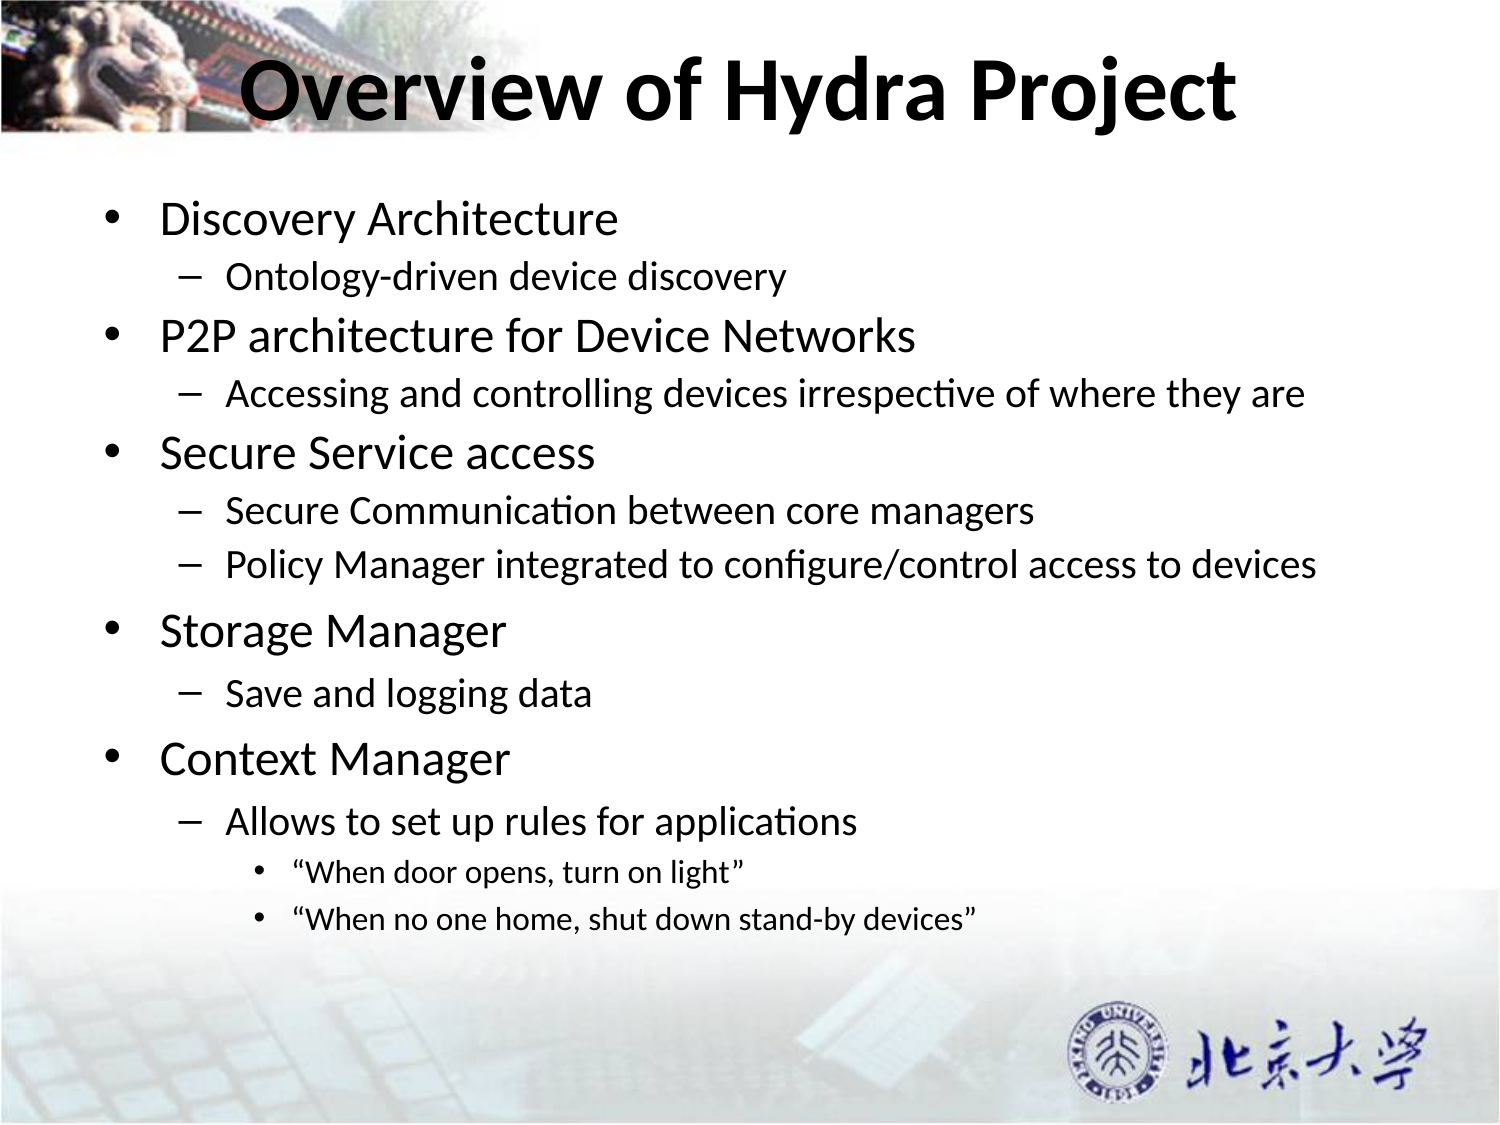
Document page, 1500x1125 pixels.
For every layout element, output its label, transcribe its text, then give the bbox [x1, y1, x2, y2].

picture [0, 0, 1500, 1125]
list Discovery Architecture Ontology-driven device discovery P2P architecture for Device Networks Accessing and controlling devices irrespective of where they are Secure Service access Secure Communication between core managers Policy Manager integrated to configure/control access to devices Storage Manager Save and logging data Context Manager Allows to set up rules for applications “When door opens, turn on light” “When no one home, shut down stand-by devices” [88, 184, 1439, 1047]
text_box Overview of Hydra Project [74, 0, 1425, 185]
